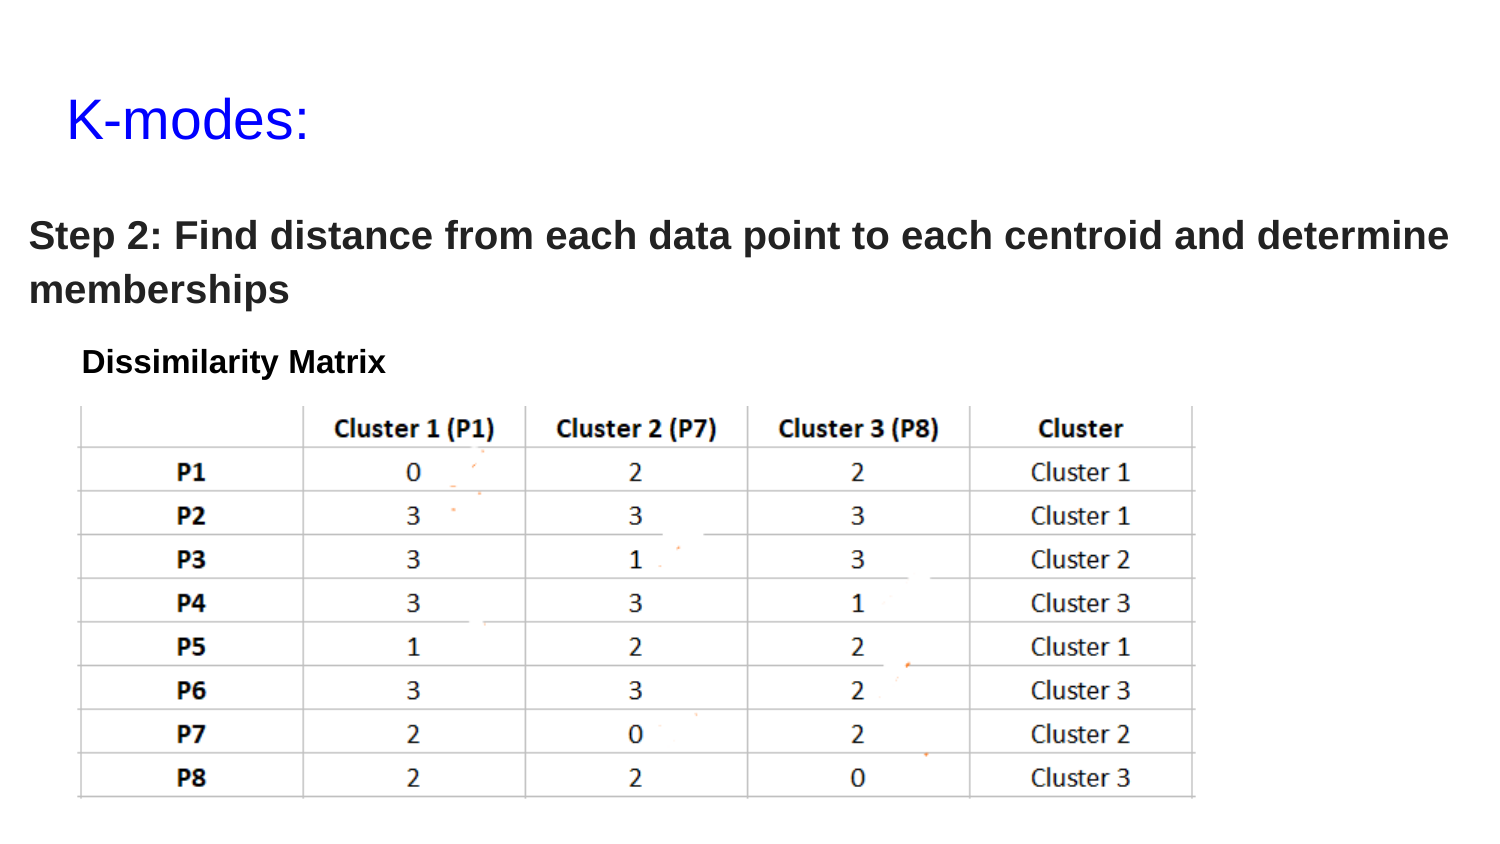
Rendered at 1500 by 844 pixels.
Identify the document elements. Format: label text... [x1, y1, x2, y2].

text_box Dissimilarity Matrix [66, 325, 1228, 395]
list Step 2: Find distance from each data point to each centroid and determine memberships [13, 189, 1500, 391]
picture [75, 406, 1200, 802]
title K-modes: [51, 72, 1449, 167]
